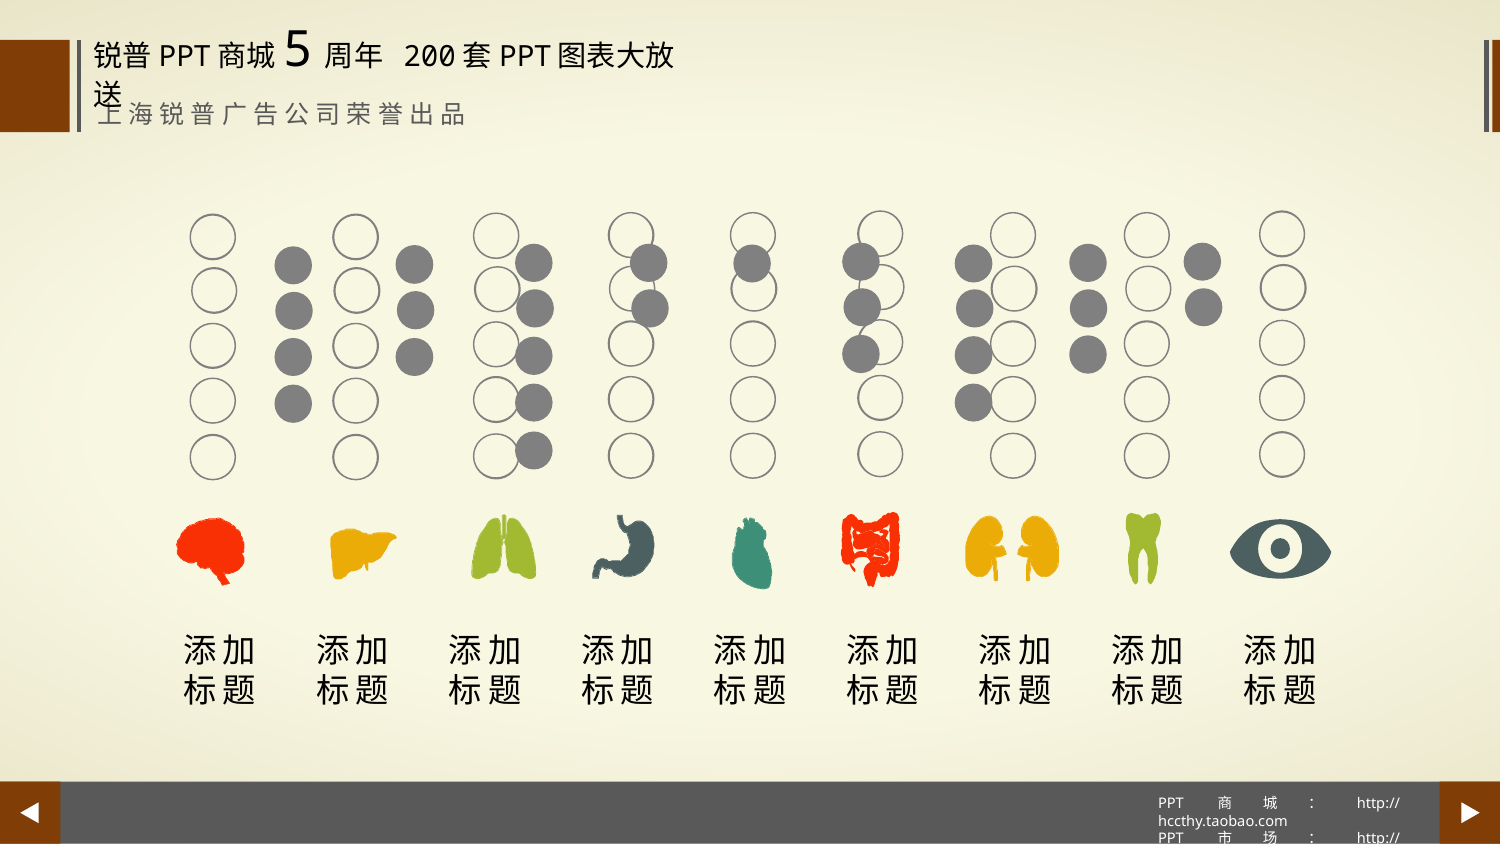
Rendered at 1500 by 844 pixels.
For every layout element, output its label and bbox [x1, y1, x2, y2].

text_box [176, 517, 245, 586]
text_box [189, 213, 237, 261]
text_box [189, 433, 237, 481]
text_box [1229, 622, 1332, 717]
picture [0, 0, 1500, 781]
text_box [255, 210, 1332, 602]
text_box [191, 267, 238, 314]
text_box [1258, 431, 1306, 478]
text_box [566, 622, 669, 717]
text_box [1258, 319, 1306, 366]
text_box [189, 377, 237, 424]
text_box [189, 322, 237, 369]
text_box [301, 622, 404, 717]
text_box [831, 622, 935, 717]
text_box [1258, 210, 1306, 258]
text_box [168, 622, 272, 717]
text_box [1259, 263, 1307, 312]
text_box [433, 622, 537, 717]
text_box [699, 622, 802, 717]
text_box [964, 622, 1067, 717]
text_box [1096, 622, 1200, 717]
text_box [1258, 374, 1306, 422]
